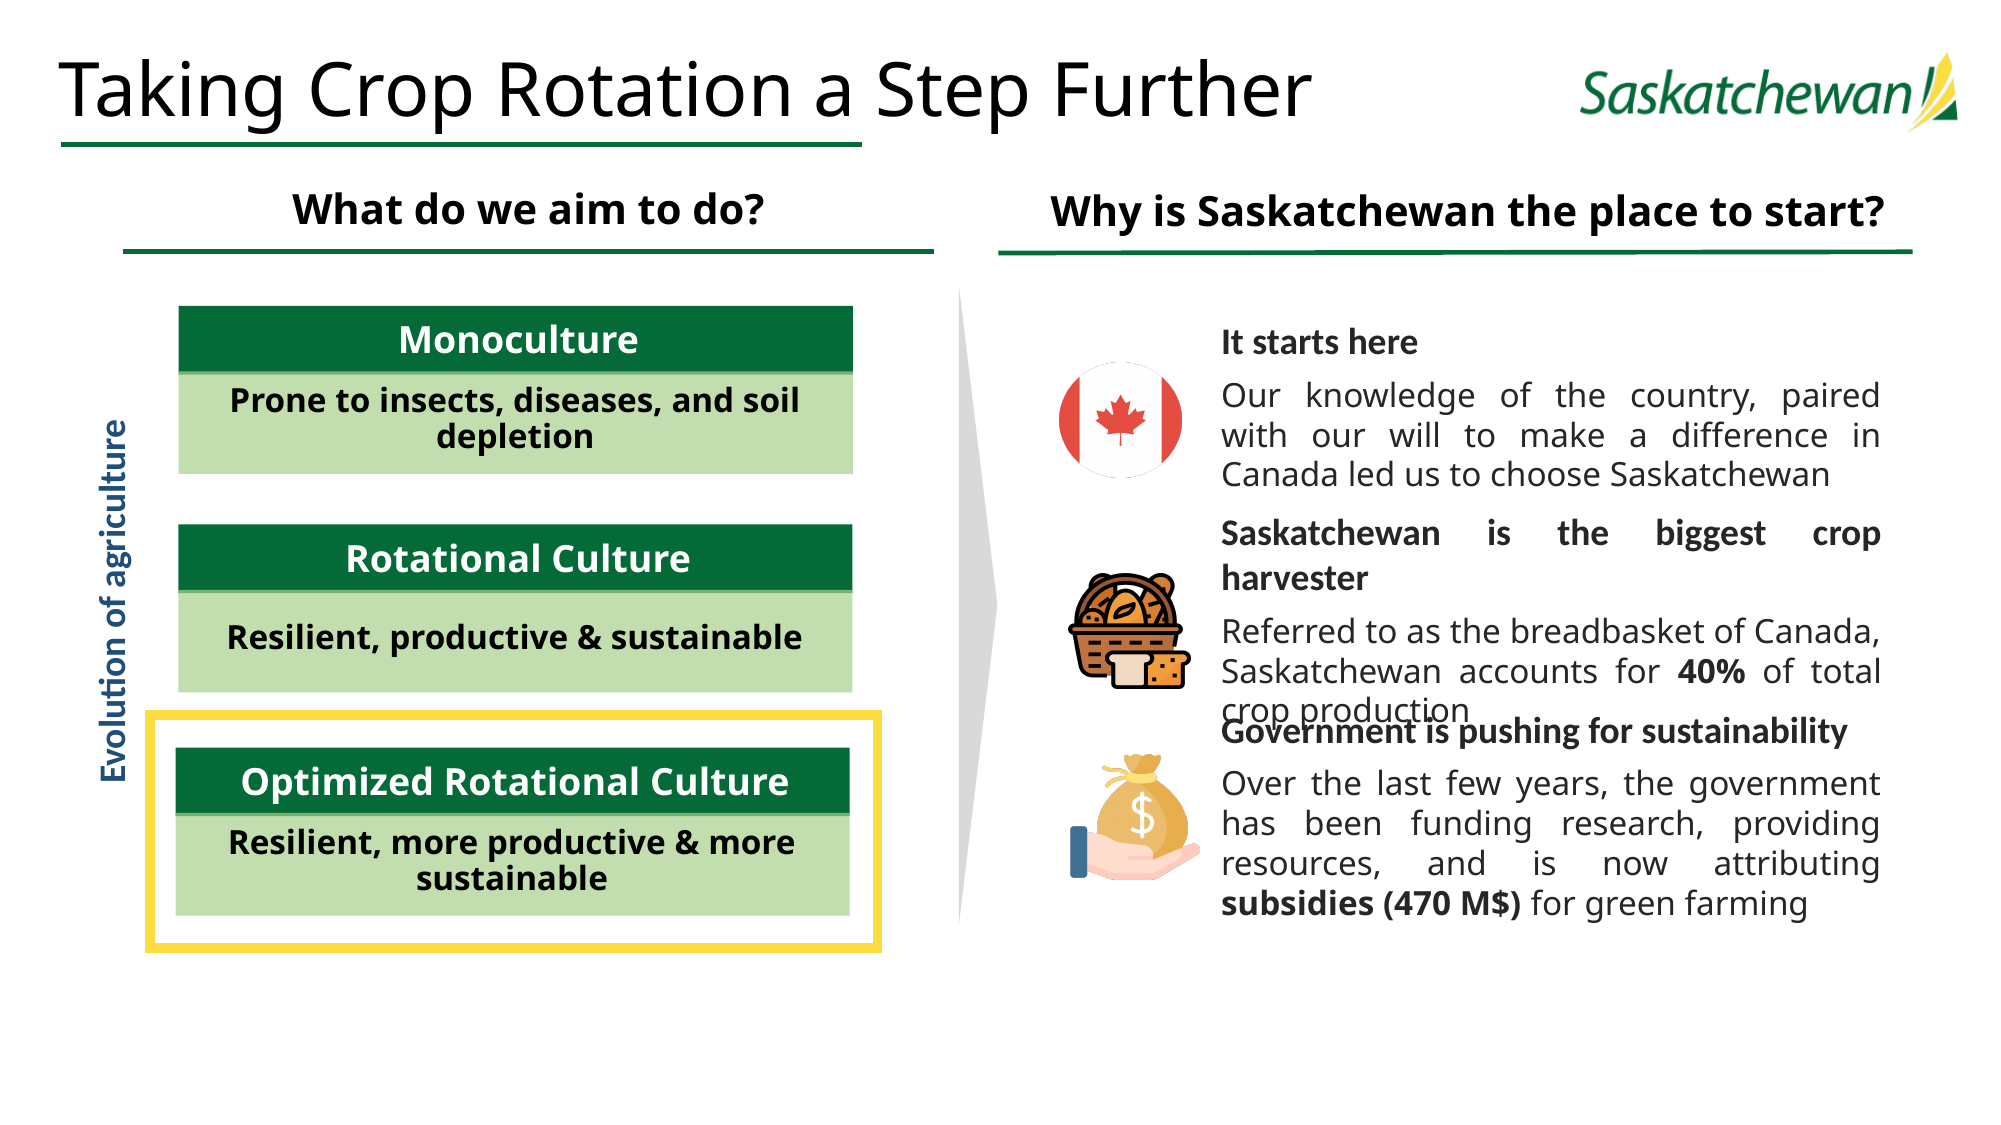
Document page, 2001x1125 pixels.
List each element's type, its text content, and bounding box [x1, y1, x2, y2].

title Taking Crop Rotation a Step Further [43, 0, 1769, 202]
picture [1769, 52, 1958, 133]
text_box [79, 110, 1951, 948]
